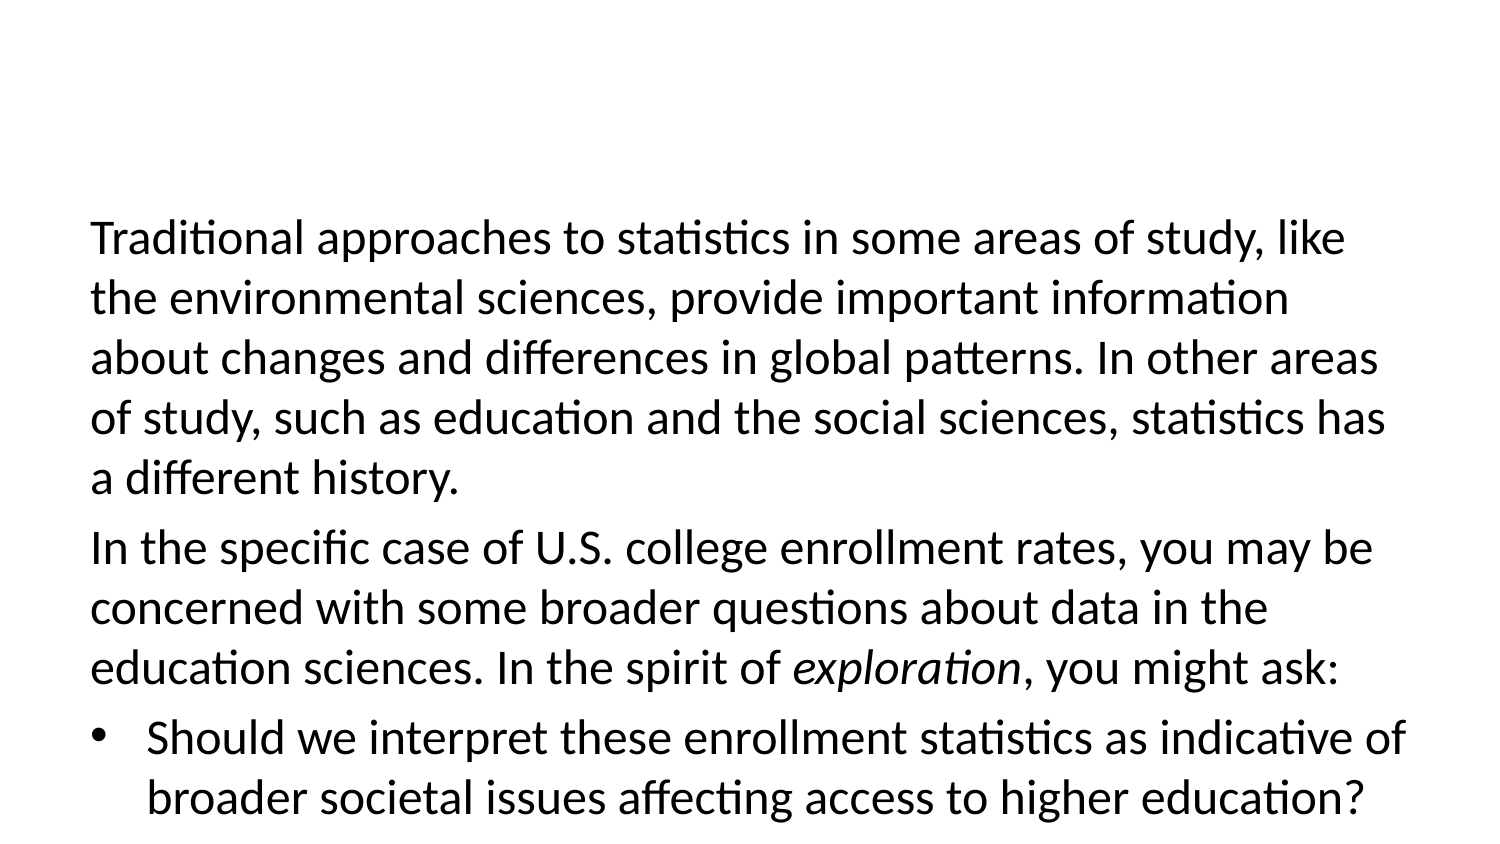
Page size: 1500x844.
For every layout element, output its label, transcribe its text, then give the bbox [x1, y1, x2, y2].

list Traditional approaches to statistics in some areas of study, like the environmental sciences, provide important information about changes and differences in global patterns. In other areas of study, such as education and the social sciences, statistics has a different history. In the specific case of U.S. college enrollment rates, you may be concerned with some broader questions about data in the education sciences. In the spirit of exploration, you might ask: Should we interpret these enrollment statistics as indicative of broader societal issues affecting access to higher education? What are the historical and systemic barriers that could explain the differences in enrollment rates among students? [75, 196, 1425, 754]
